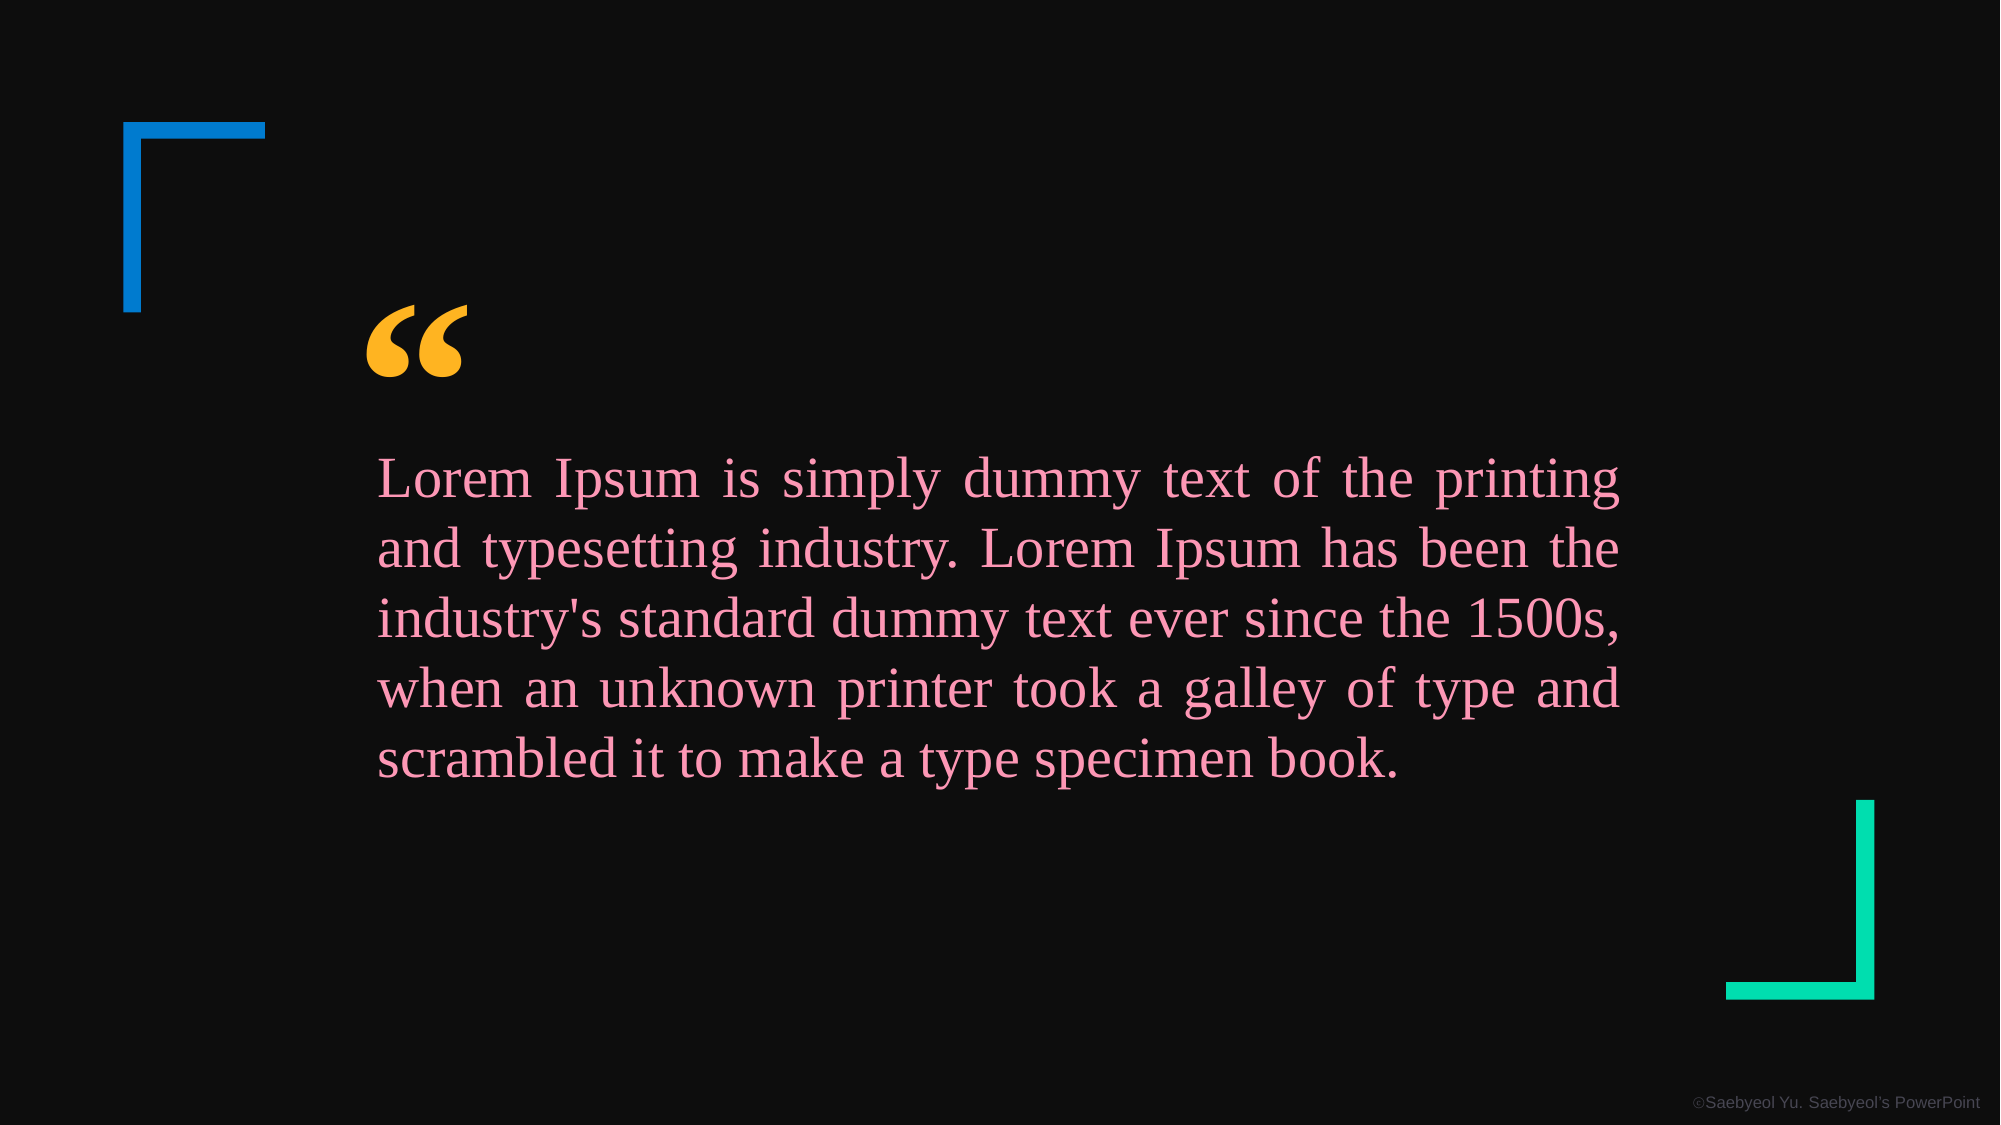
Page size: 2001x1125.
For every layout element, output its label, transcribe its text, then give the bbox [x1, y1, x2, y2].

text_box “ [340, 217, 491, 520]
text_box [1726, 799, 1875, 1000]
text_box [123, 122, 265, 313]
text_box Lorem Ipsum is simply dummy text of the printing and typesetting industry. Lorem Ipsum has been the industry's standard dummy text ever since the 1500s, when an unknown printer took a galley of type and scrambled it to make a type specimen book. [363, 431, 1637, 797]
